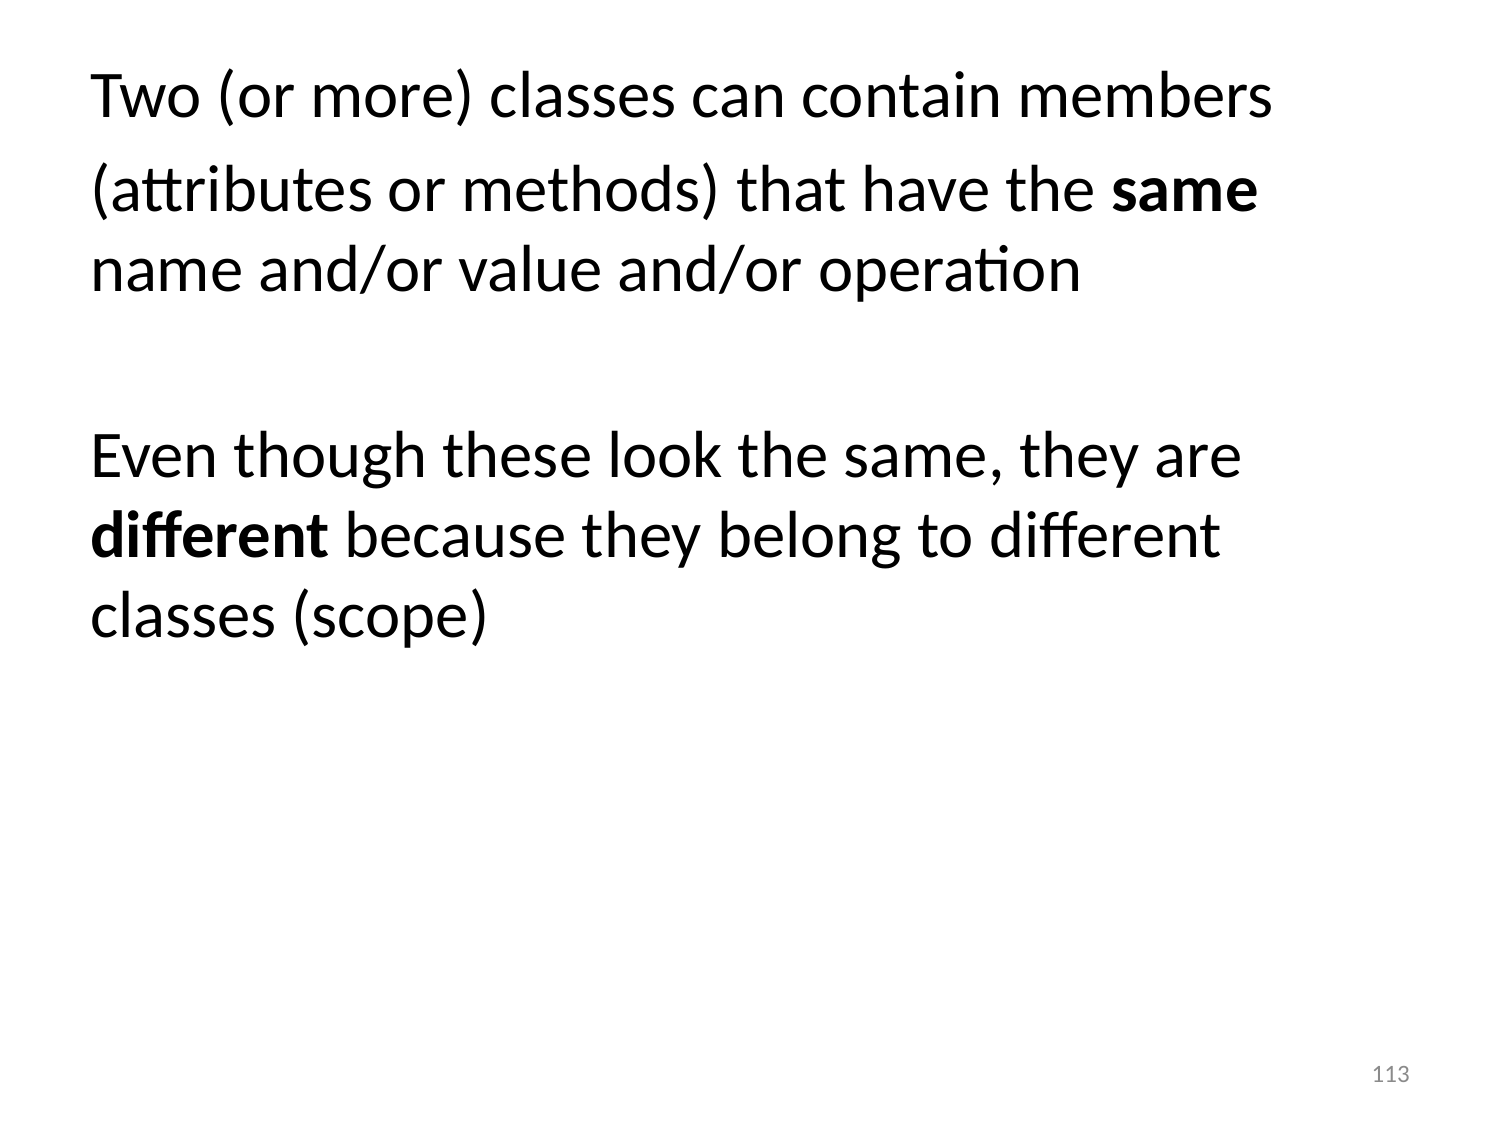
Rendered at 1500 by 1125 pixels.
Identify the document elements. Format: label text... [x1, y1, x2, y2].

slide_number 113 [1074, 1042, 1425, 1103]
list Two (or more) classes can contain members (attributes or methods) that have the same name and/or value and/or operation Even though these look the same, they are different because they belong to different classes (scope) Each instance can use any/all class members but only from its own class [75, 43, 1425, 1005]
